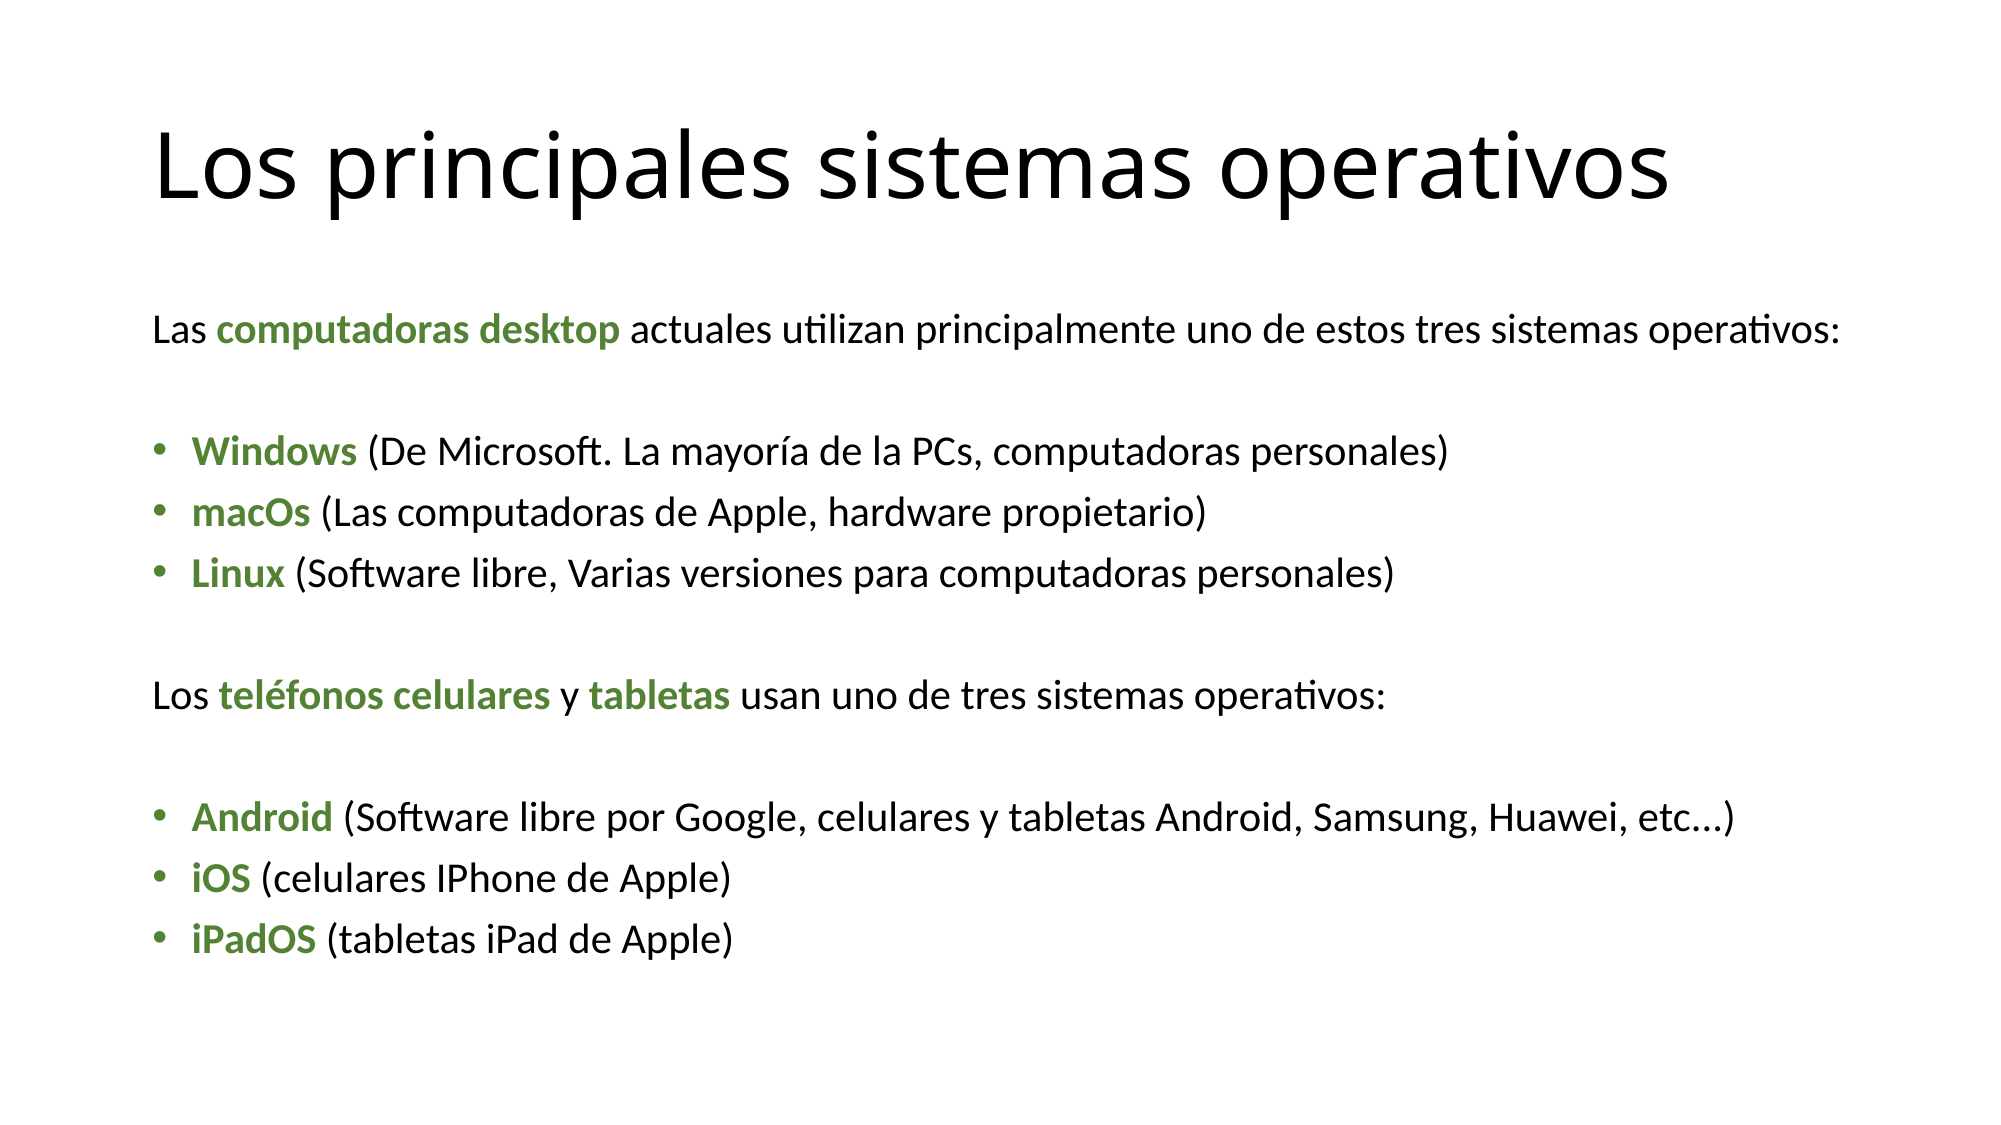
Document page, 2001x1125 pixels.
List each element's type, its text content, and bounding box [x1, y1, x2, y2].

title Los principales sistemas operativos [137, 59, 1863, 278]
list Las computadoras desktop actuales utilizan principalmente uno de estos tres sistemas operativos: Windows (De Microsoft. La mayoría de la PCs, computadoras personales) macOs (Las computadoras de Apple, hardware propietario) Linux (Software libre, Varias versiones para computadoras personales) Los teléfonos celulares y tabletas usan uno de tres sistemas operativos: Android (Software libre por Google, celulares y tabletas Android, Samsung, Huawei, etc...) iOS (celulares IPhone de Apple) iPadOS (tabletas iPad de Apple) [137, 299, 1863, 1014]
